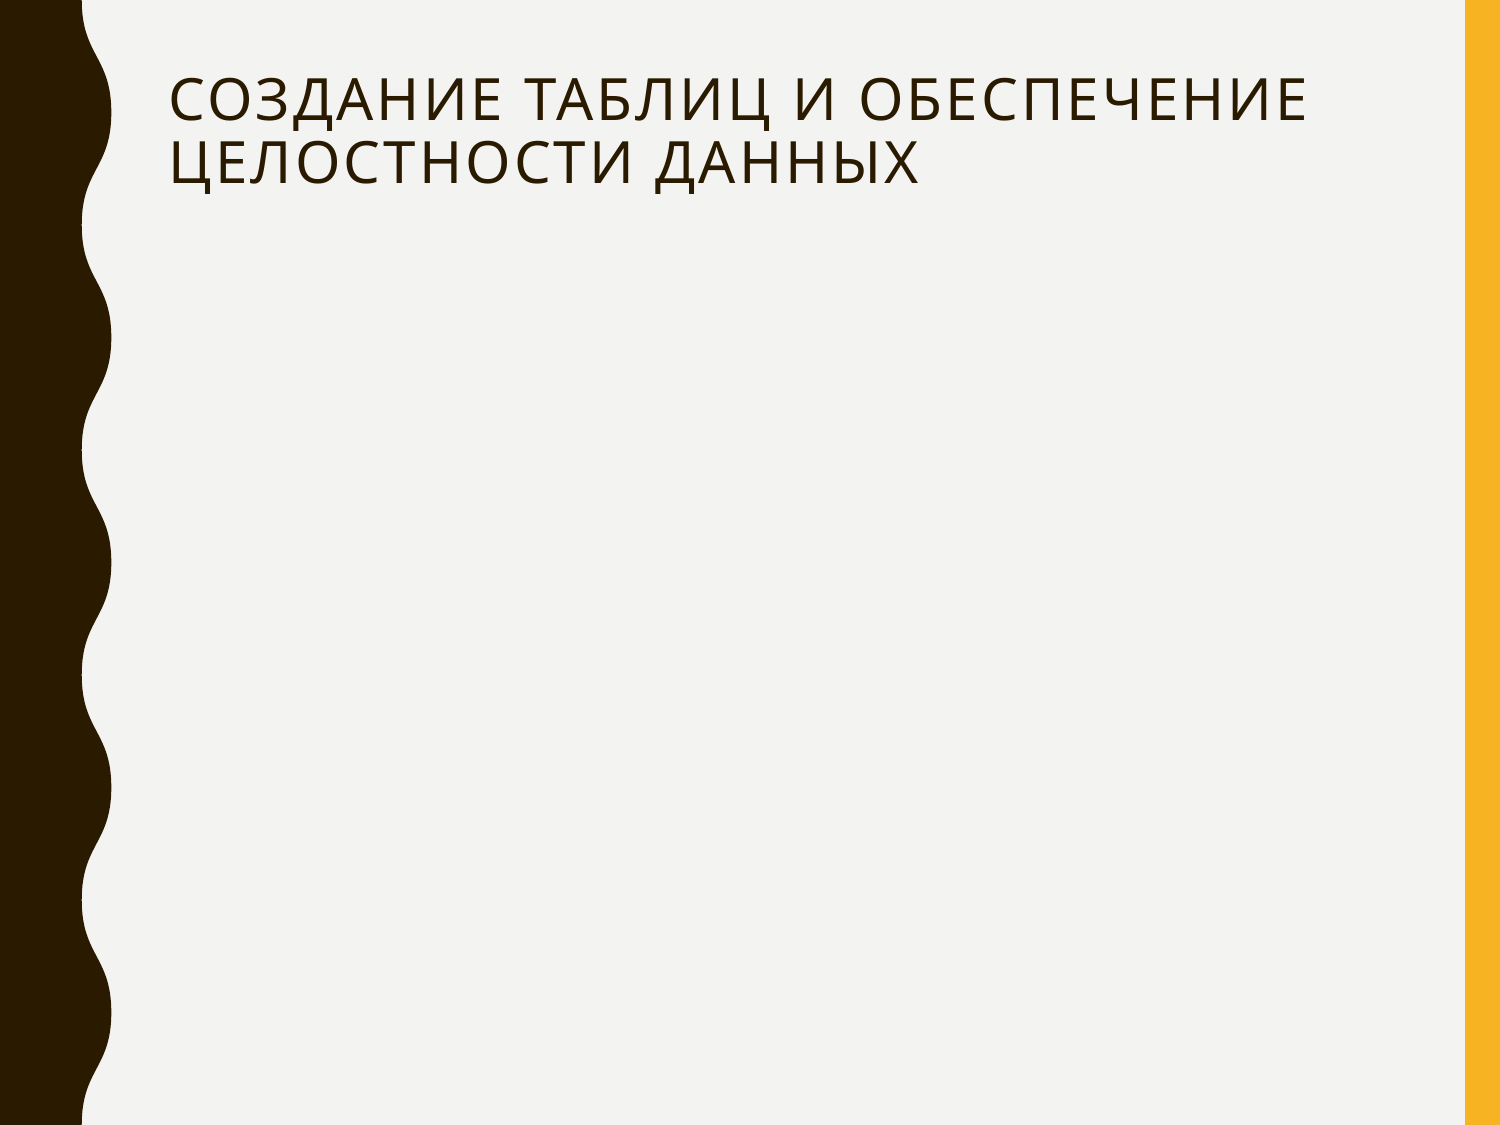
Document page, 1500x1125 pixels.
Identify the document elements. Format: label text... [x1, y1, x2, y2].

title Создание таблиц и обеспечение целостности данных [154, 62, 1407, 308]
